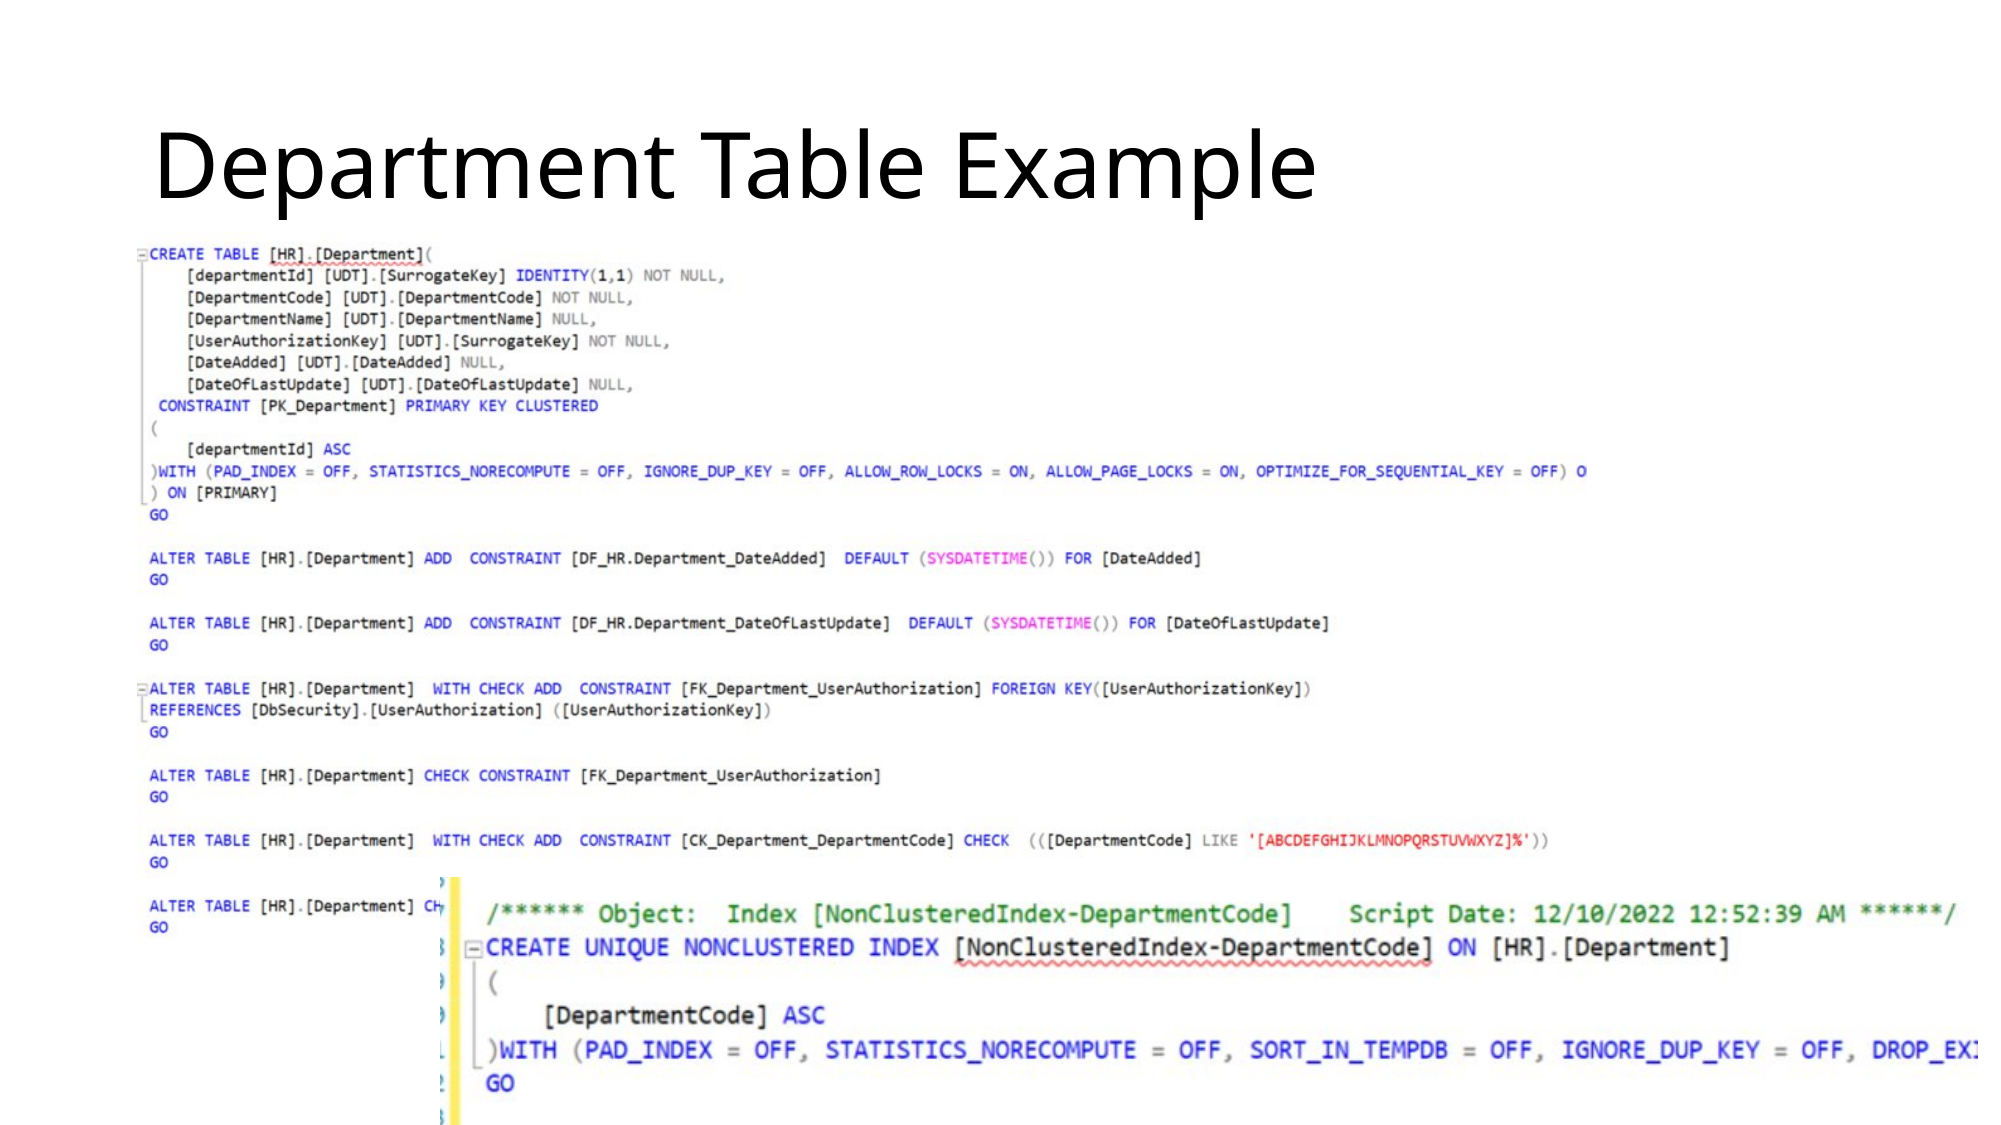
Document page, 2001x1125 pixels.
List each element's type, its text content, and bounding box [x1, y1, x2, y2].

picture [439, 877, 1978, 1125]
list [137, 232, 1587, 947]
title Department Table Example [137, 59, 1863, 278]
